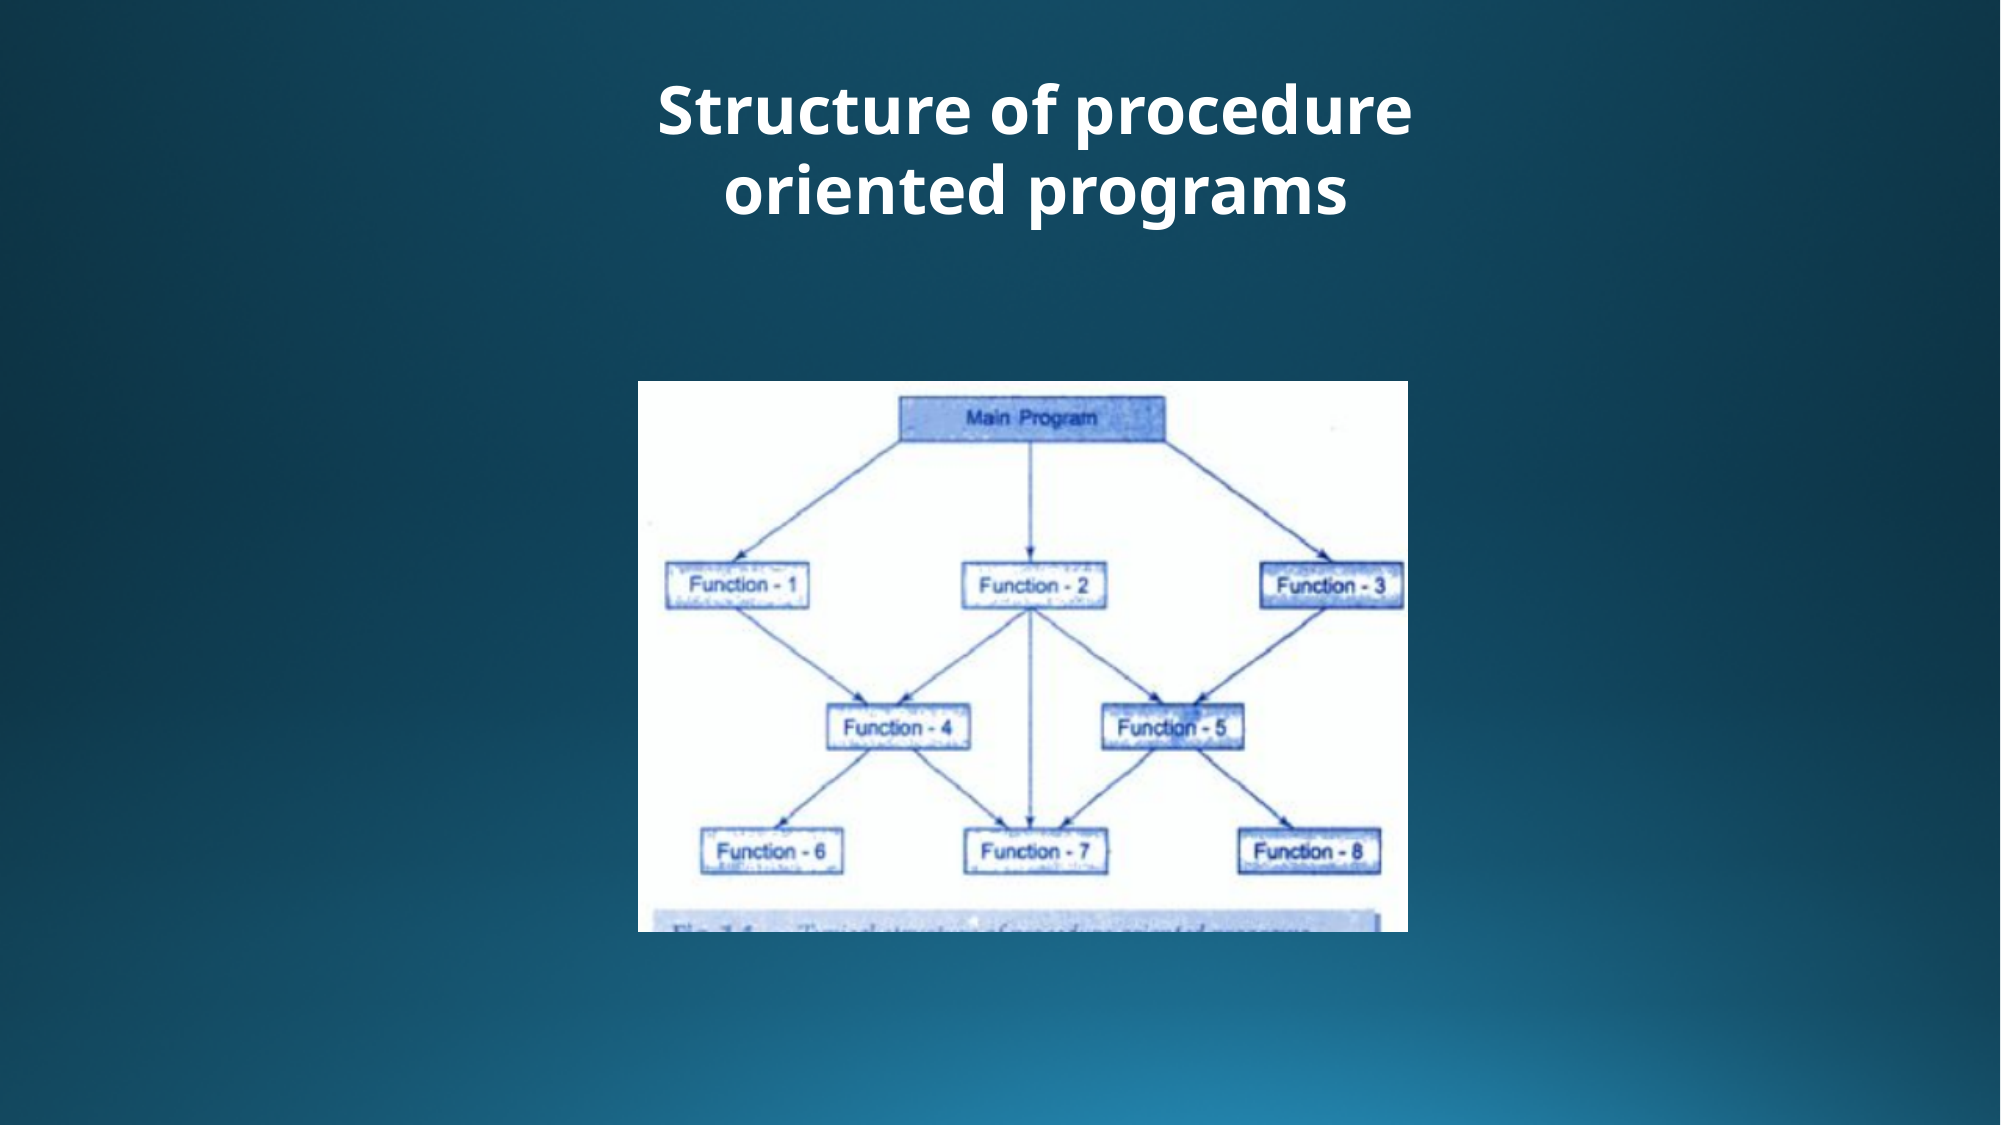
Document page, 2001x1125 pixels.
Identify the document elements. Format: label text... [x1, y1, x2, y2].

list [638, 381, 1408, 932]
picture [0, 0, 2001, 1125]
text_box Structure of procedure oriented programs [504, 60, 1569, 236]
